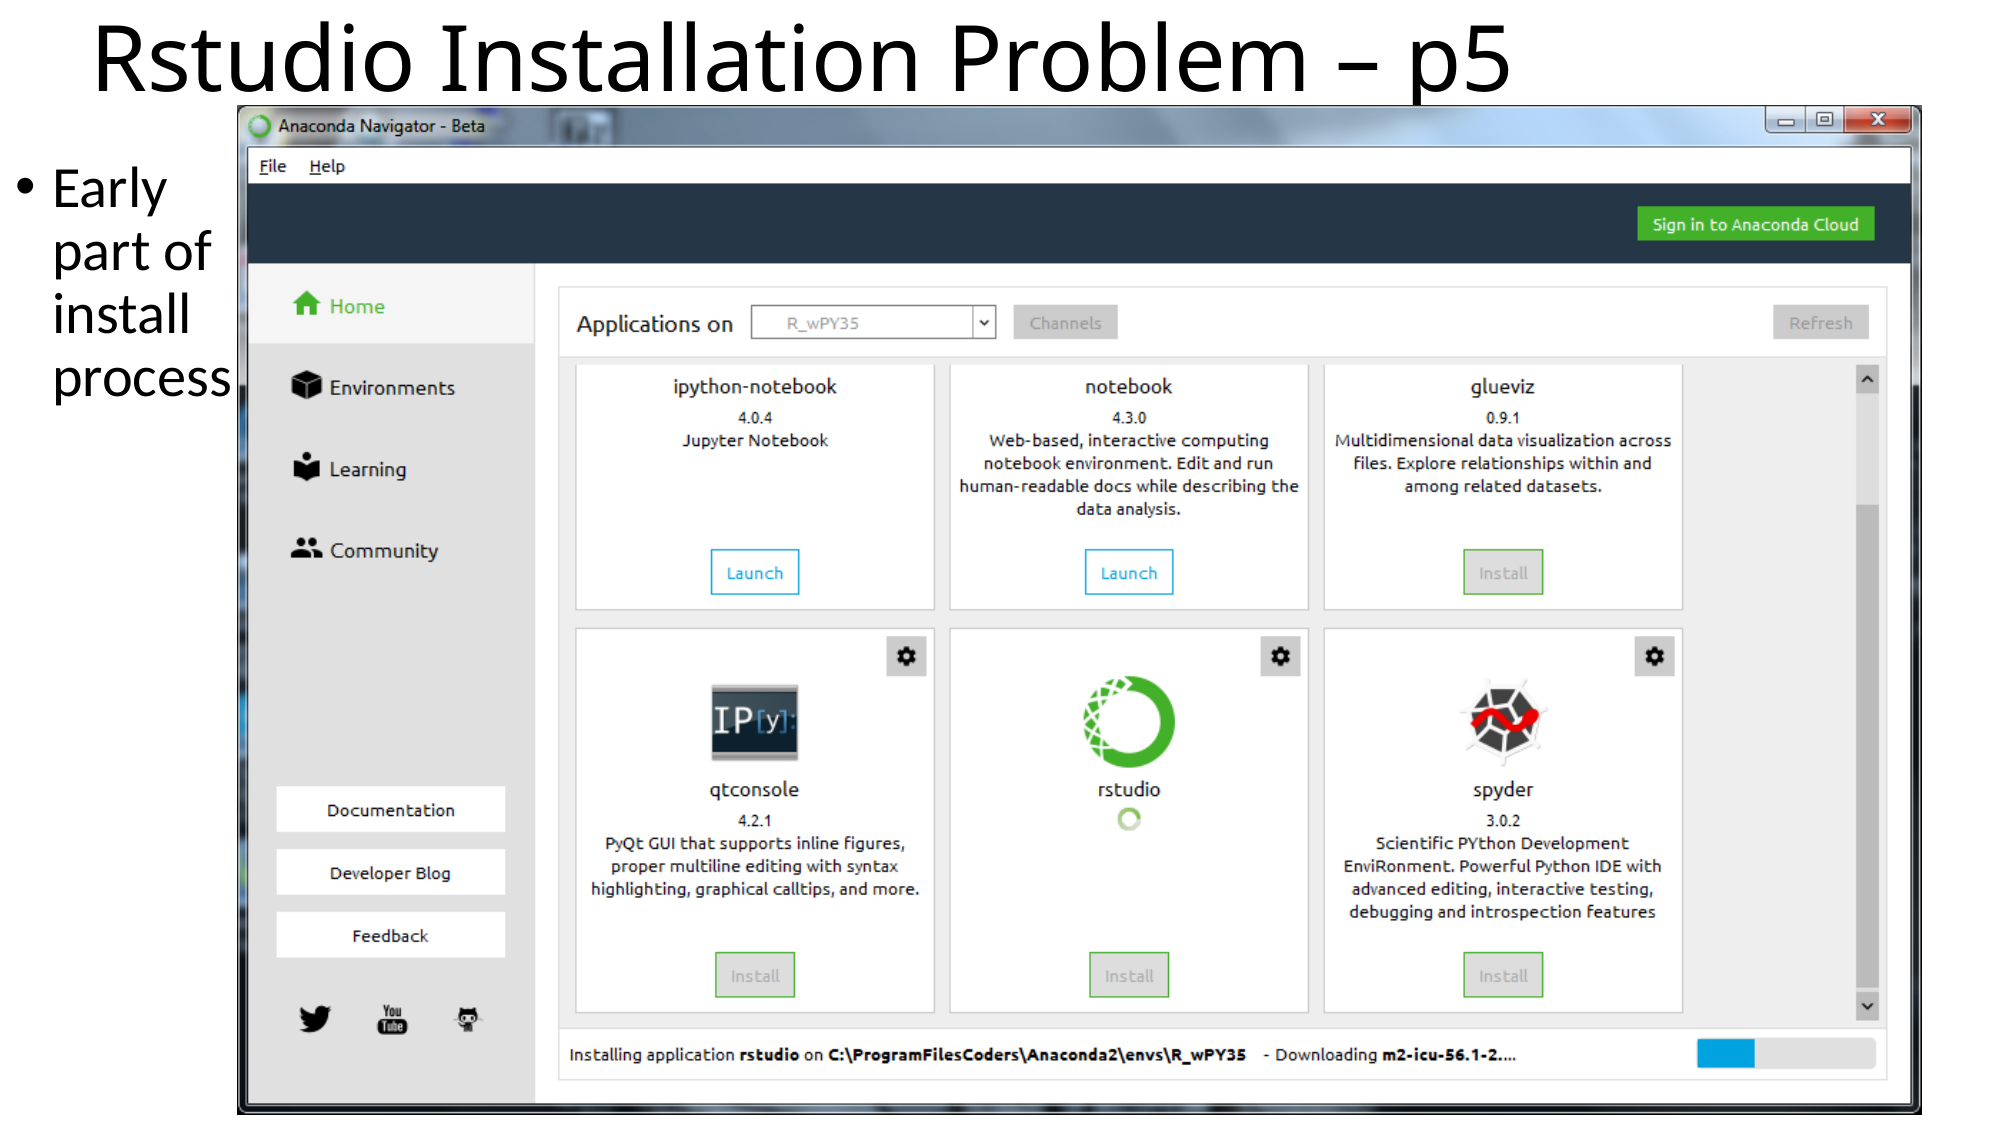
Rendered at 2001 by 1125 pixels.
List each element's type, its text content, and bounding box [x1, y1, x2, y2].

title Rstudio Installation Problem – p5 [75, 0, 1801, 125]
list Early part of install process [0, 149, 237, 1014]
picture [237, 105, 1922, 1115]
